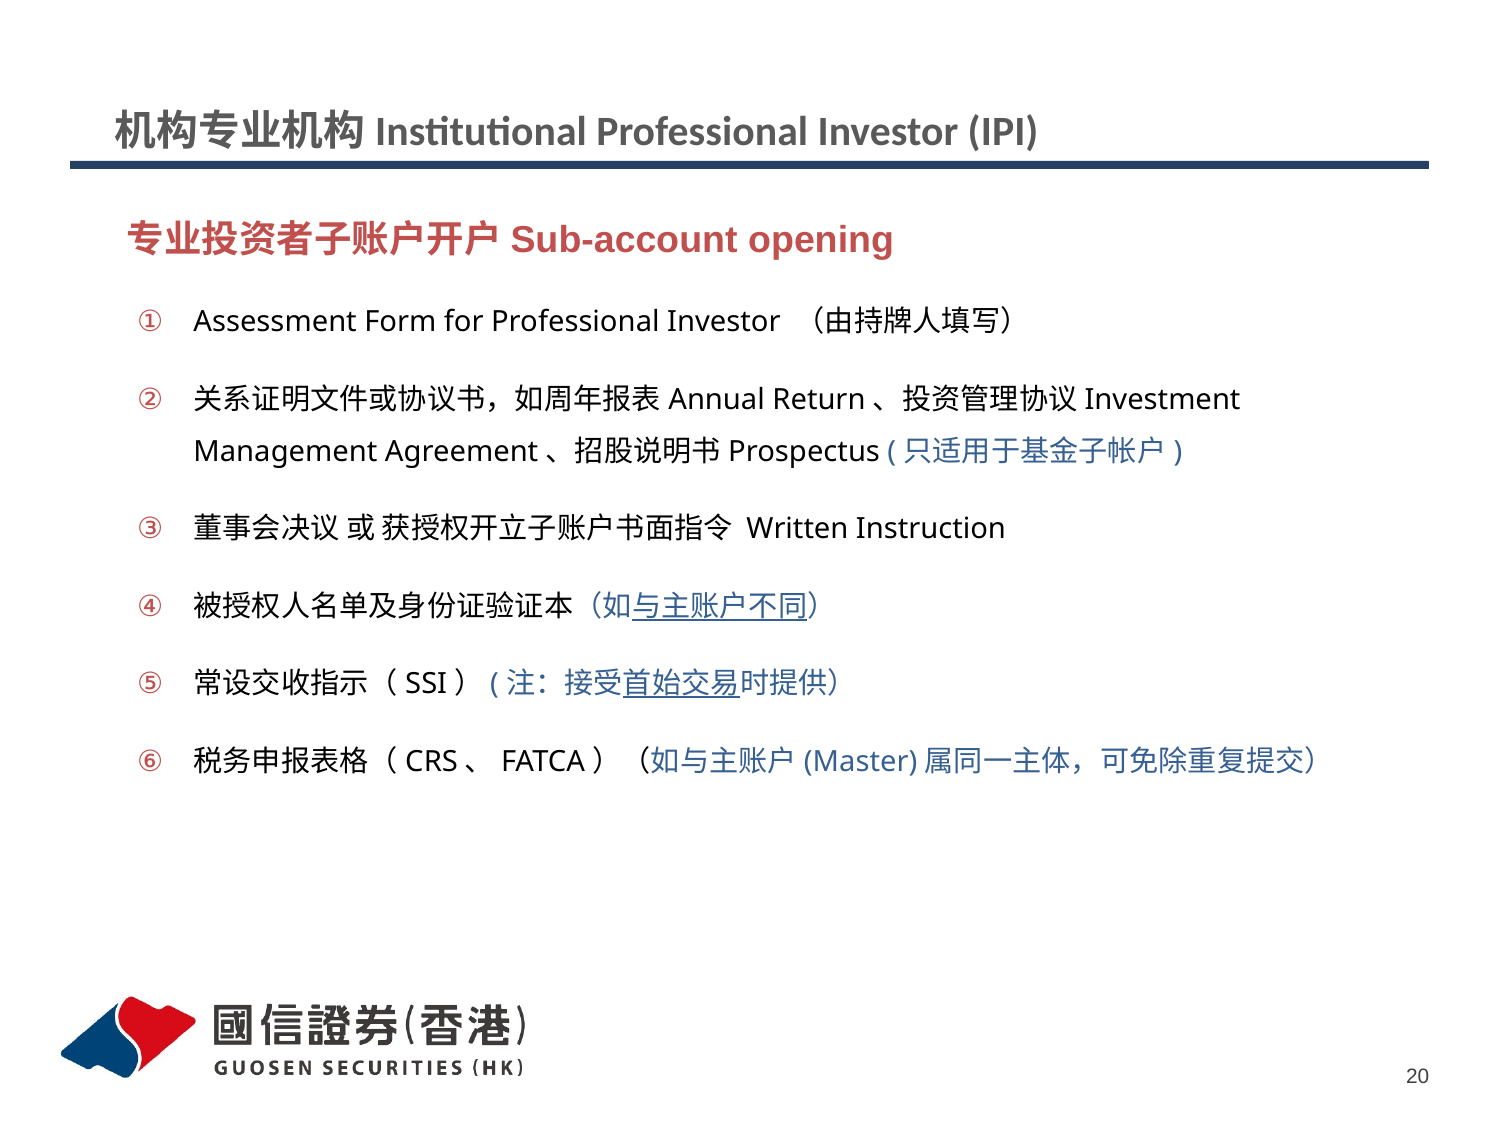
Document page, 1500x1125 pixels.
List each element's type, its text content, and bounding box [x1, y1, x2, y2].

list 专业投资者子账户开户Sub-account opening [123, 208, 1429, 279]
picture [53, 985, 538, 1096]
title 机构专业机构Institutional Professional Investor (IPI) [112, 44, 1429, 161]
list Assessment Form for Professional Investor （由持牌人填写） 关系证明文件或协议书，如周年报表Annual Return、投资管理协议Investment Management Agreement、招股说明书Prospectus (只适用于基金子帐户) 董事会决议 或 获授权开立子账户书面指令 Written Instruction 被授权人名单及身份证验证本（如与主账户不同） 常设交收指示（SSI）(注：接受首始交易时提供） 税务申报表格（CRS、FATCA）（如与主账户(Master)属同一主体，可免除重复提交） [123, 279, 1353, 810]
